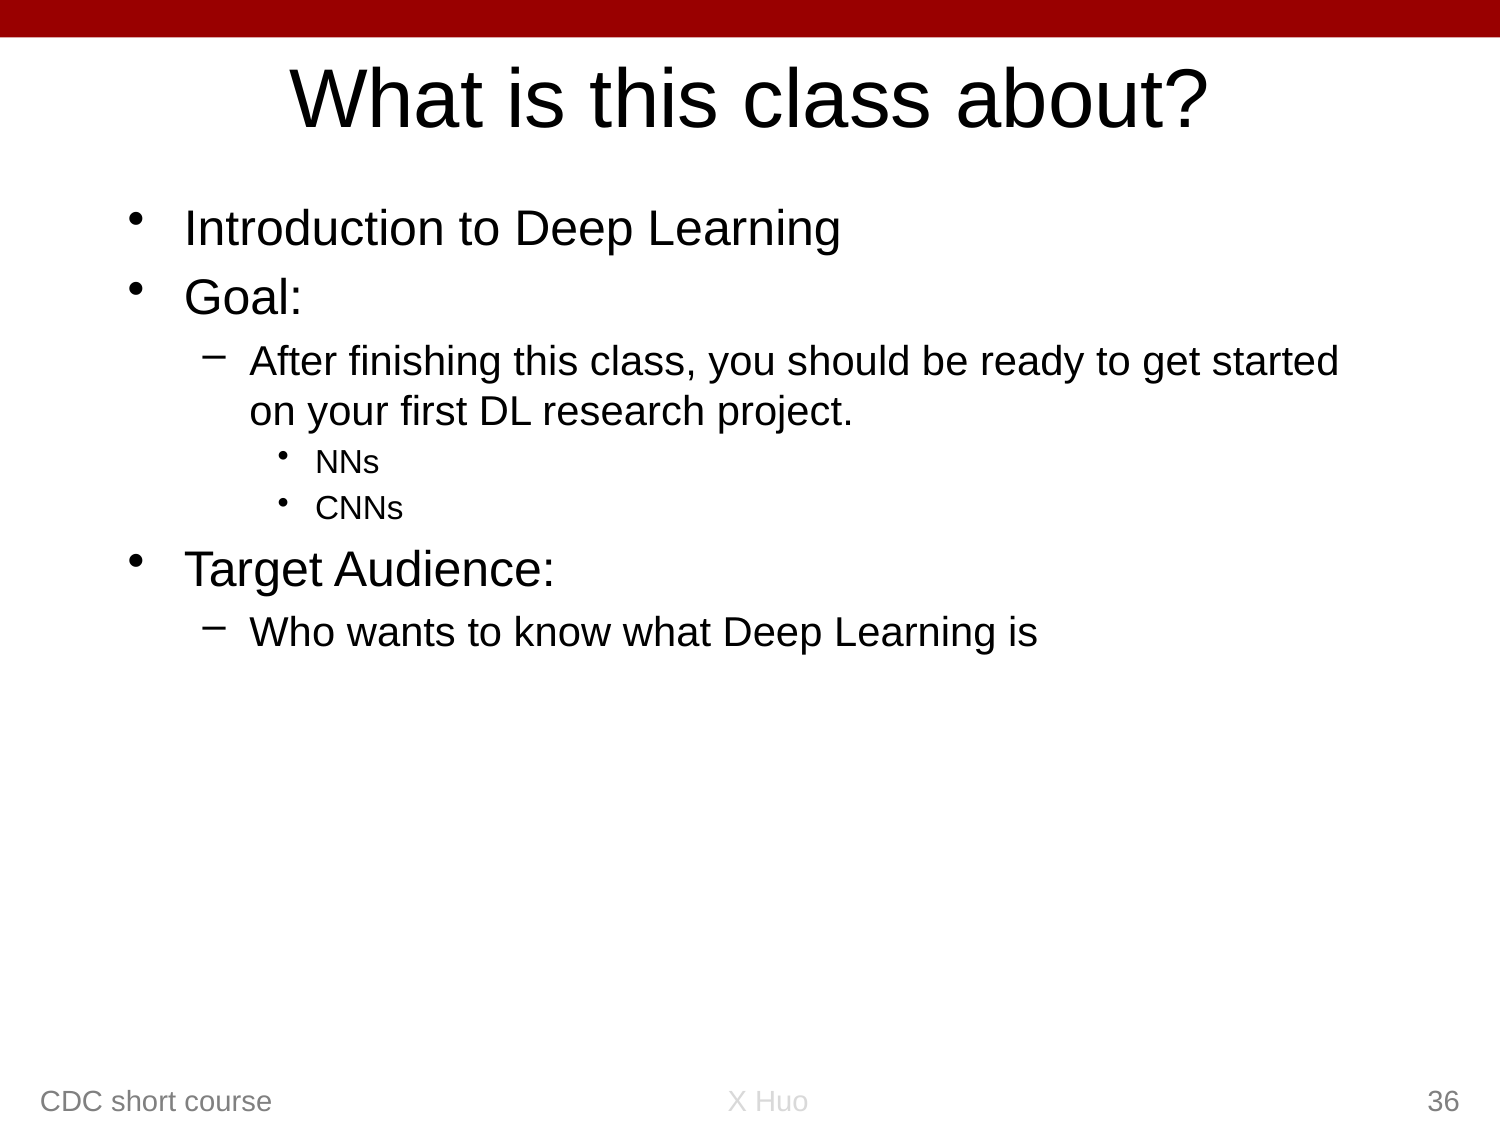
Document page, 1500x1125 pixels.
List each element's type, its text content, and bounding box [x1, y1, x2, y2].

slide_number X Huo [712, 1049, 1026, 1125]
footer CDC short course [24, 1049, 501, 1125]
list Introduction to Deep Learning Goal: After finishing this class, you should be ready to get started on your first DL research project. NNs CNNs Target Audience: Who wants to know what Deep Learning is [112, 187, 1388, 1051]
slide_number 36 [1162, 1049, 1476, 1125]
title What is this class about? [112, 37, 1388, 151]
